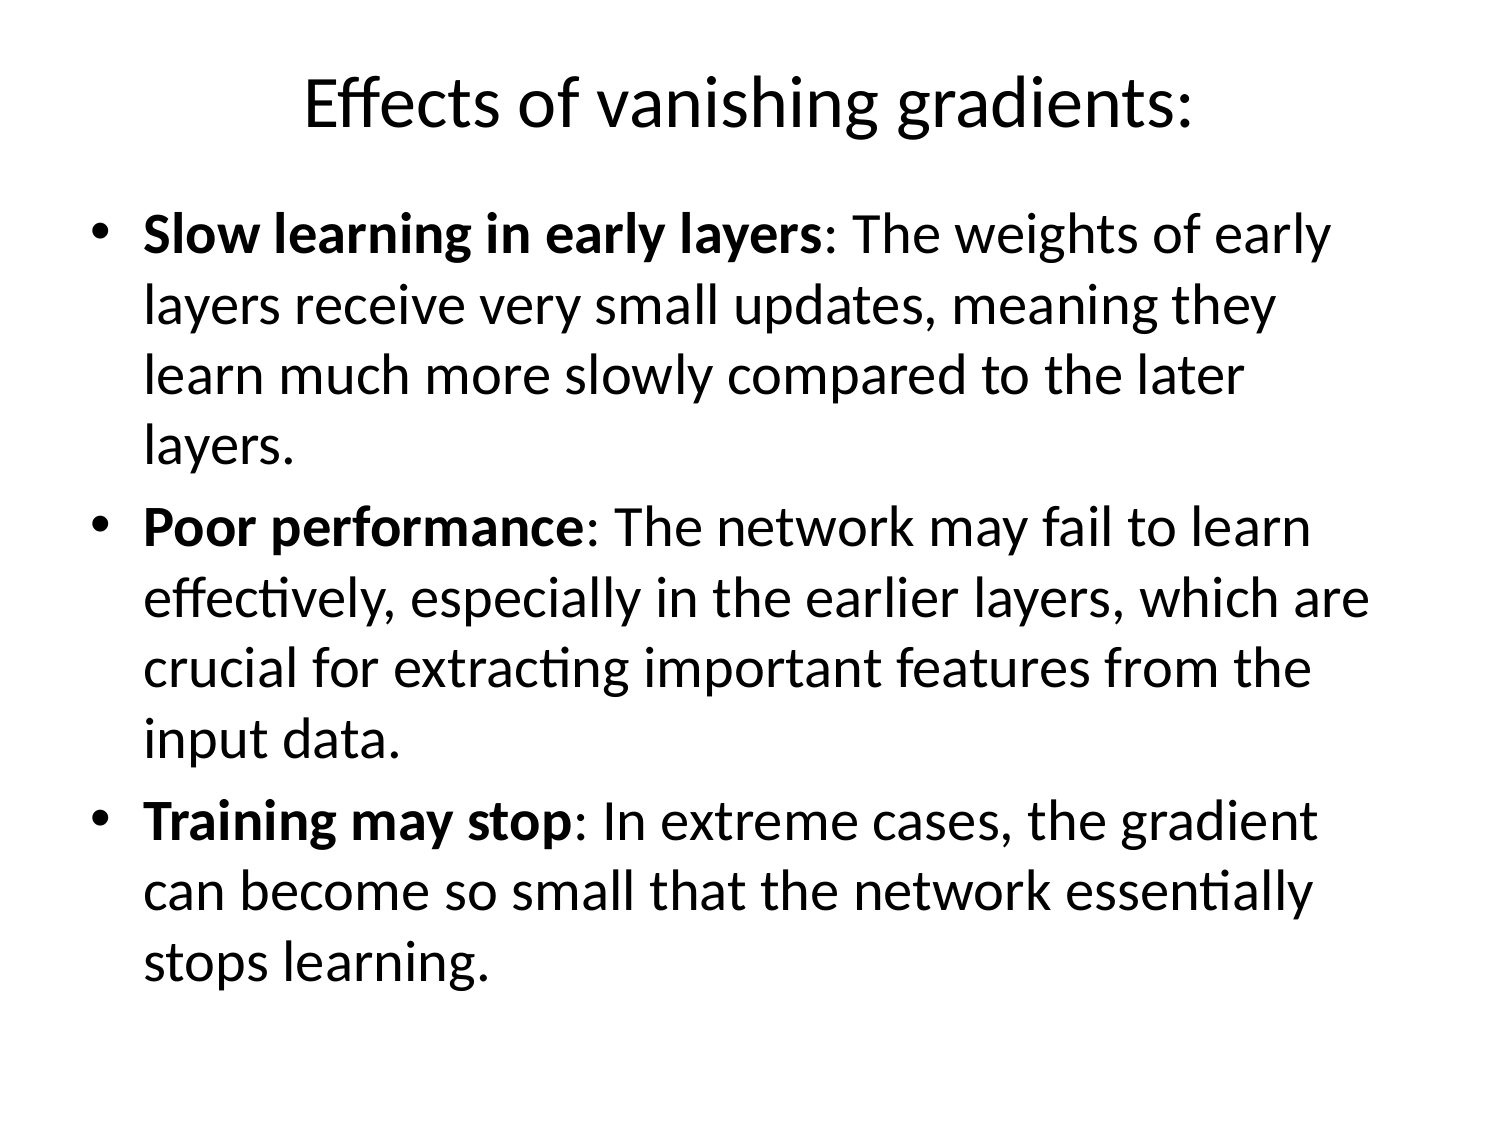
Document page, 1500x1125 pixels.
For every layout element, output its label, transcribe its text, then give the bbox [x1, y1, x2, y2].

title Effects of vanishing gradients: [75, 45, 1425, 150]
list Slow learning in early layers: The weights of early layers receive very small updates, meaning they learn much more slowly compared to the later layers. Poor performance: The network may fail to learn effectively, especially in the earlier layers, which are crucial for extracting important features from the input data. Training may stop: In extreme cases, the gradient can become so small that the network essentially stops learning. [75, 187, 1425, 1005]
